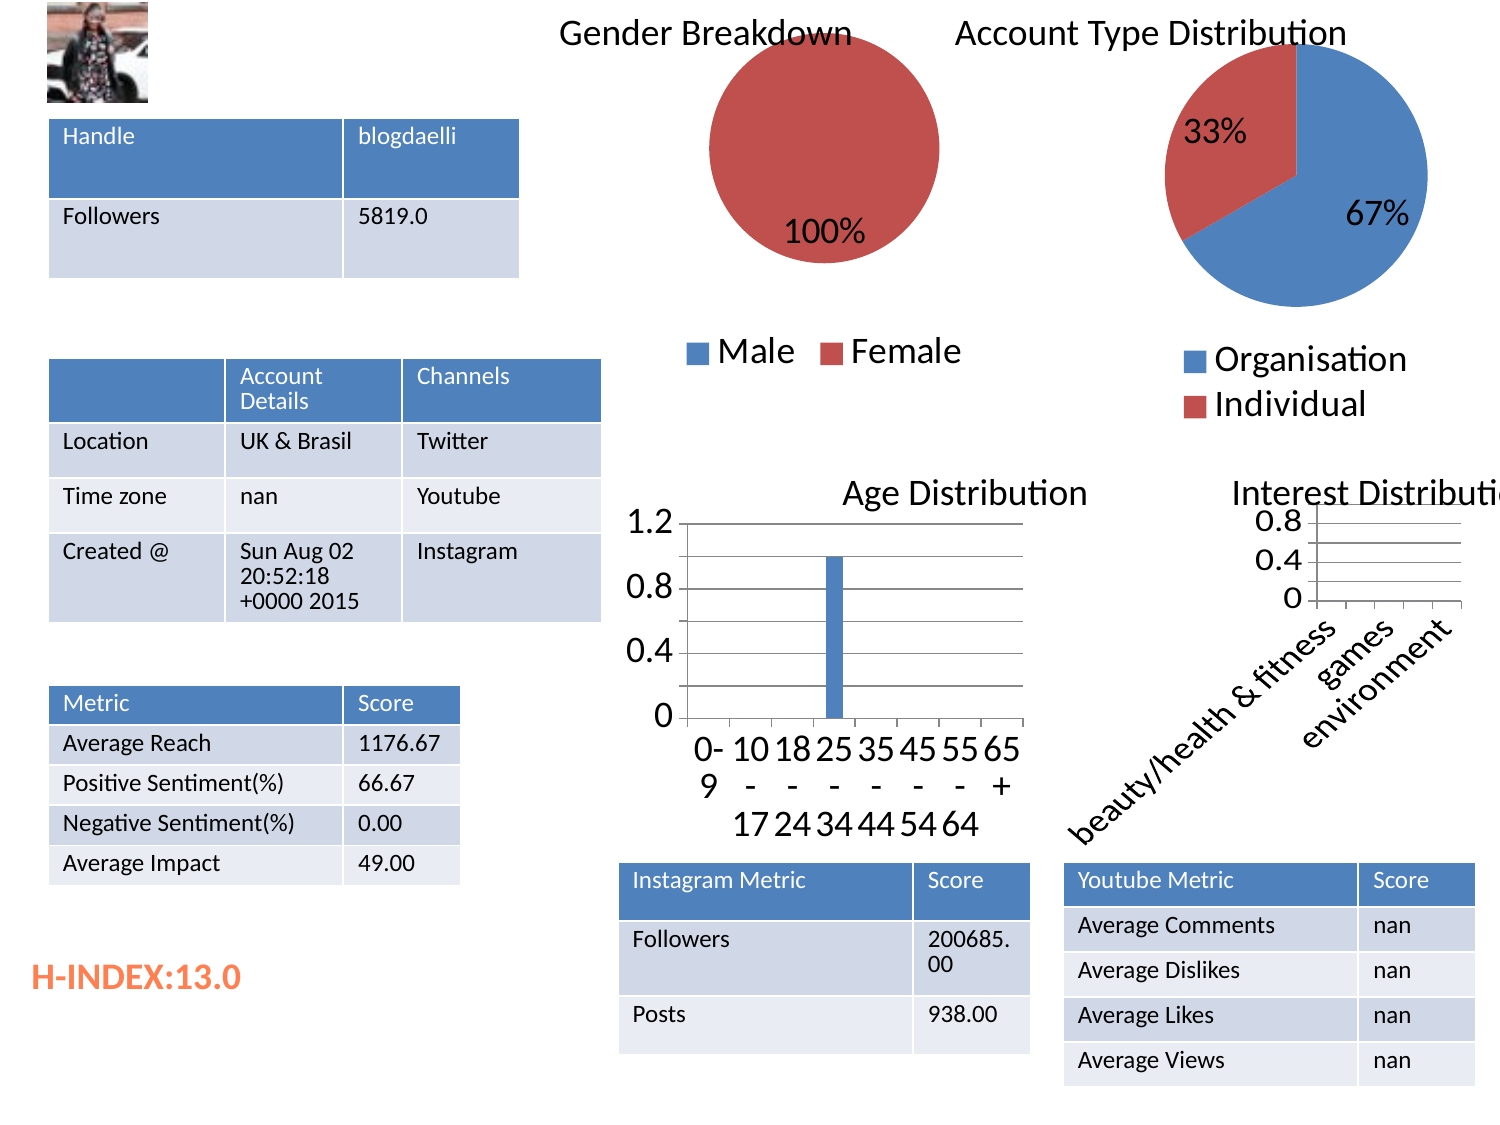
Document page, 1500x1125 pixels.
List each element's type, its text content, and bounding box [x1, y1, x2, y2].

table_cell Instagram [403, 534, 601, 622]
table_cell nan [1359, 953, 1475, 996]
table_cell Time zone [49, 479, 224, 532]
table_cell Average Impact [49, 846, 342, 885]
text_box Gender Breakdown [544, 0, 868, 61]
table_cell Youtube [403, 479, 601, 532]
table_cell 938.00 [914, 997, 1030, 1054]
picture [47, 2, 149, 104]
table_header [49, 359, 224, 422]
table_header Instagram Metric [619, 863, 912, 920]
table_cell Average Reach [49, 726, 342, 764]
table_header Score [1359, 863, 1475, 906]
table_header Metric [49, 686, 342, 724]
table_cell Posts [619, 997, 912, 1054]
table_cell Twitter [403, 424, 601, 477]
table_cell Created @ [49, 534, 224, 622]
table_header Account Details [226, 359, 401, 422]
table_cell Average Dislikes [1064, 953, 1357, 996]
table_cell Sun Aug 02 20:52:18 +0000 2015 [226, 534, 401, 622]
chart [617, 25, 1032, 381]
table_cell 1176.67 [344, 726, 460, 764]
chart [617, 498, 1032, 853]
table_cell 0.00 [344, 806, 460, 845]
table_header Score [344, 686, 460, 724]
table_cell Followers [49, 200, 342, 278]
table_cell Location [49, 424, 224, 477]
table_cell 200685.00 [914, 922, 1030, 995]
table_cell 66.67 [344, 766, 460, 804]
table_cell Average Views [1064, 1043, 1357, 1086]
table_cell 49.00 [344, 846, 460, 885]
text_box Interest Distribution [1216, 460, 1500, 521]
table_cell nan [1359, 998, 1475, 1041]
table_header Youtube Metric [1064, 863, 1357, 906]
table_cell nan [226, 479, 401, 532]
chart [1062, 25, 1500, 434]
table_cell Negative Sentiment(%) [49, 806, 342, 845]
text_box Age Distribution [827, 460, 1104, 521]
table_cell Average Likes [1064, 998, 1357, 1041]
text_box H-INDEX:13.0 [16, 944, 257, 1004]
table_cell Positive Sentiment(%) [49, 766, 342, 804]
table_cell Followers [619, 922, 912, 995]
table_header Score [914, 863, 1030, 920]
table_cell nan [1359, 1043, 1475, 1086]
table_cell 5819.0 [344, 200, 519, 278]
table_cell UK & Brasil [226, 424, 401, 477]
table_header Channels [403, 359, 601, 422]
table_cell Average Comments [1064, 908, 1357, 951]
table_header blogdaelli [344, 119, 519, 198]
table_header Handle [49, 119, 342, 198]
text_box Account Type Distribution [940, 0, 1363, 61]
chart [1062, 498, 1477, 853]
table_cell nan [1359, 908, 1475, 951]
